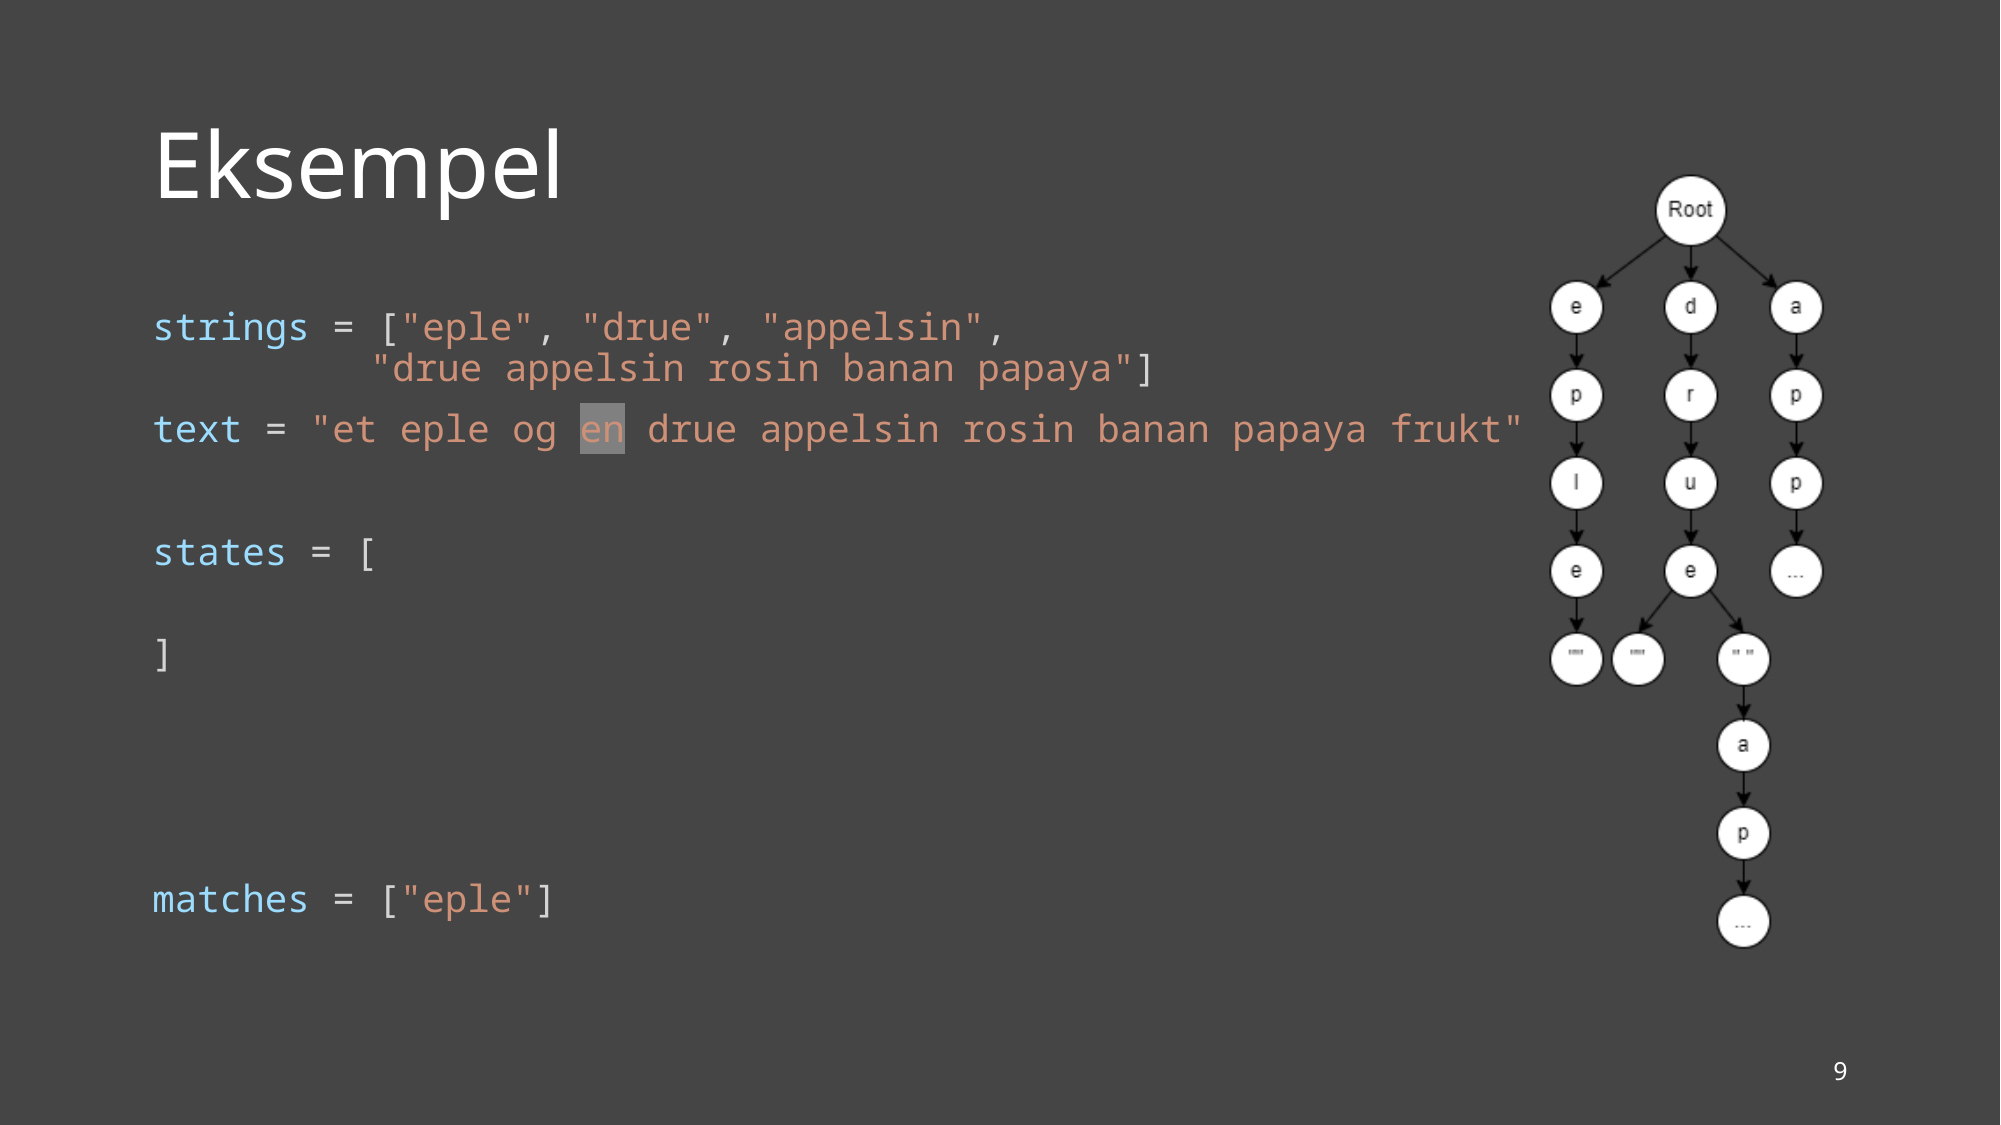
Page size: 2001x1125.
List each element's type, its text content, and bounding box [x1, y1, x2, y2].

title Eksempel [137, 59, 1373, 278]
picture [1373, 0, 2000, 1125]
list strings = ["eple", "drue", "appelsin", "drue appelsin rosin banan papaya"] text = "et eple og en drue appelsin rosin banan papaya frukt" states = [ ] matches = ["eple"] [137, 301, 1373, 1015]
